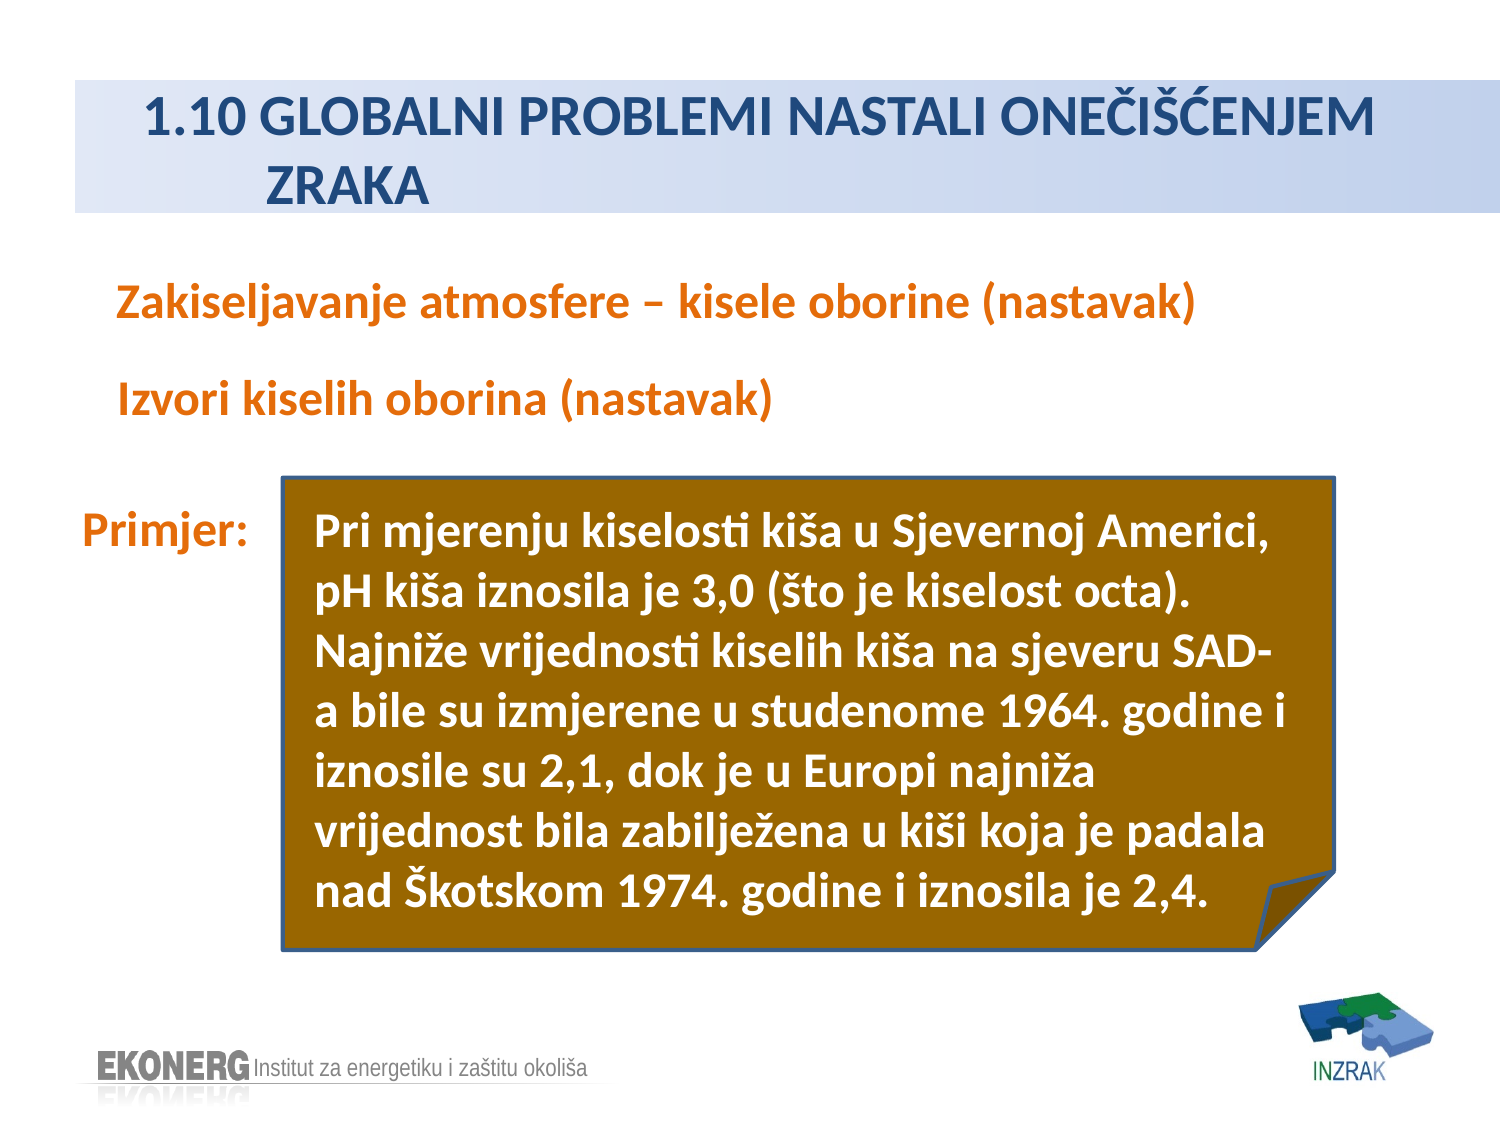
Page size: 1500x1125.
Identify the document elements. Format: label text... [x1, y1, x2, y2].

text_box [280, 475, 1337, 953]
text_box Pri mjerenju kiselosti kiša u Sjevernoj Americi, pH kiša iznosila je 3,0 (što je kiselost octa). Najniže vrijednosti kiselih kiša na sjeveru SAD-a bile su izmjerene u studenome 1964. godine i iznosile su 2,1, dok je u Europi najniža vrijednost bila zabilježena u kiši koja je padala nad Škotskom 1974. godine i iznosila je 2,4. [300, 490, 1305, 925]
title 1.10 GLOBALNI PROBLEMI NASTALI ONEČIŠĆENJEM ZRAKA [75, 80, 1500, 213]
text_box Primjer: [68, 489, 280, 564]
text_box Izvori kiselih oborina (nastavak) [103, 358, 918, 433]
picture [1298, 992, 1434, 1088]
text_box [61, 1038, 636, 1112]
text_box Zakiseljavanje atmosfere – kisele oborine (nastavak) [102, 260, 1500, 336]
